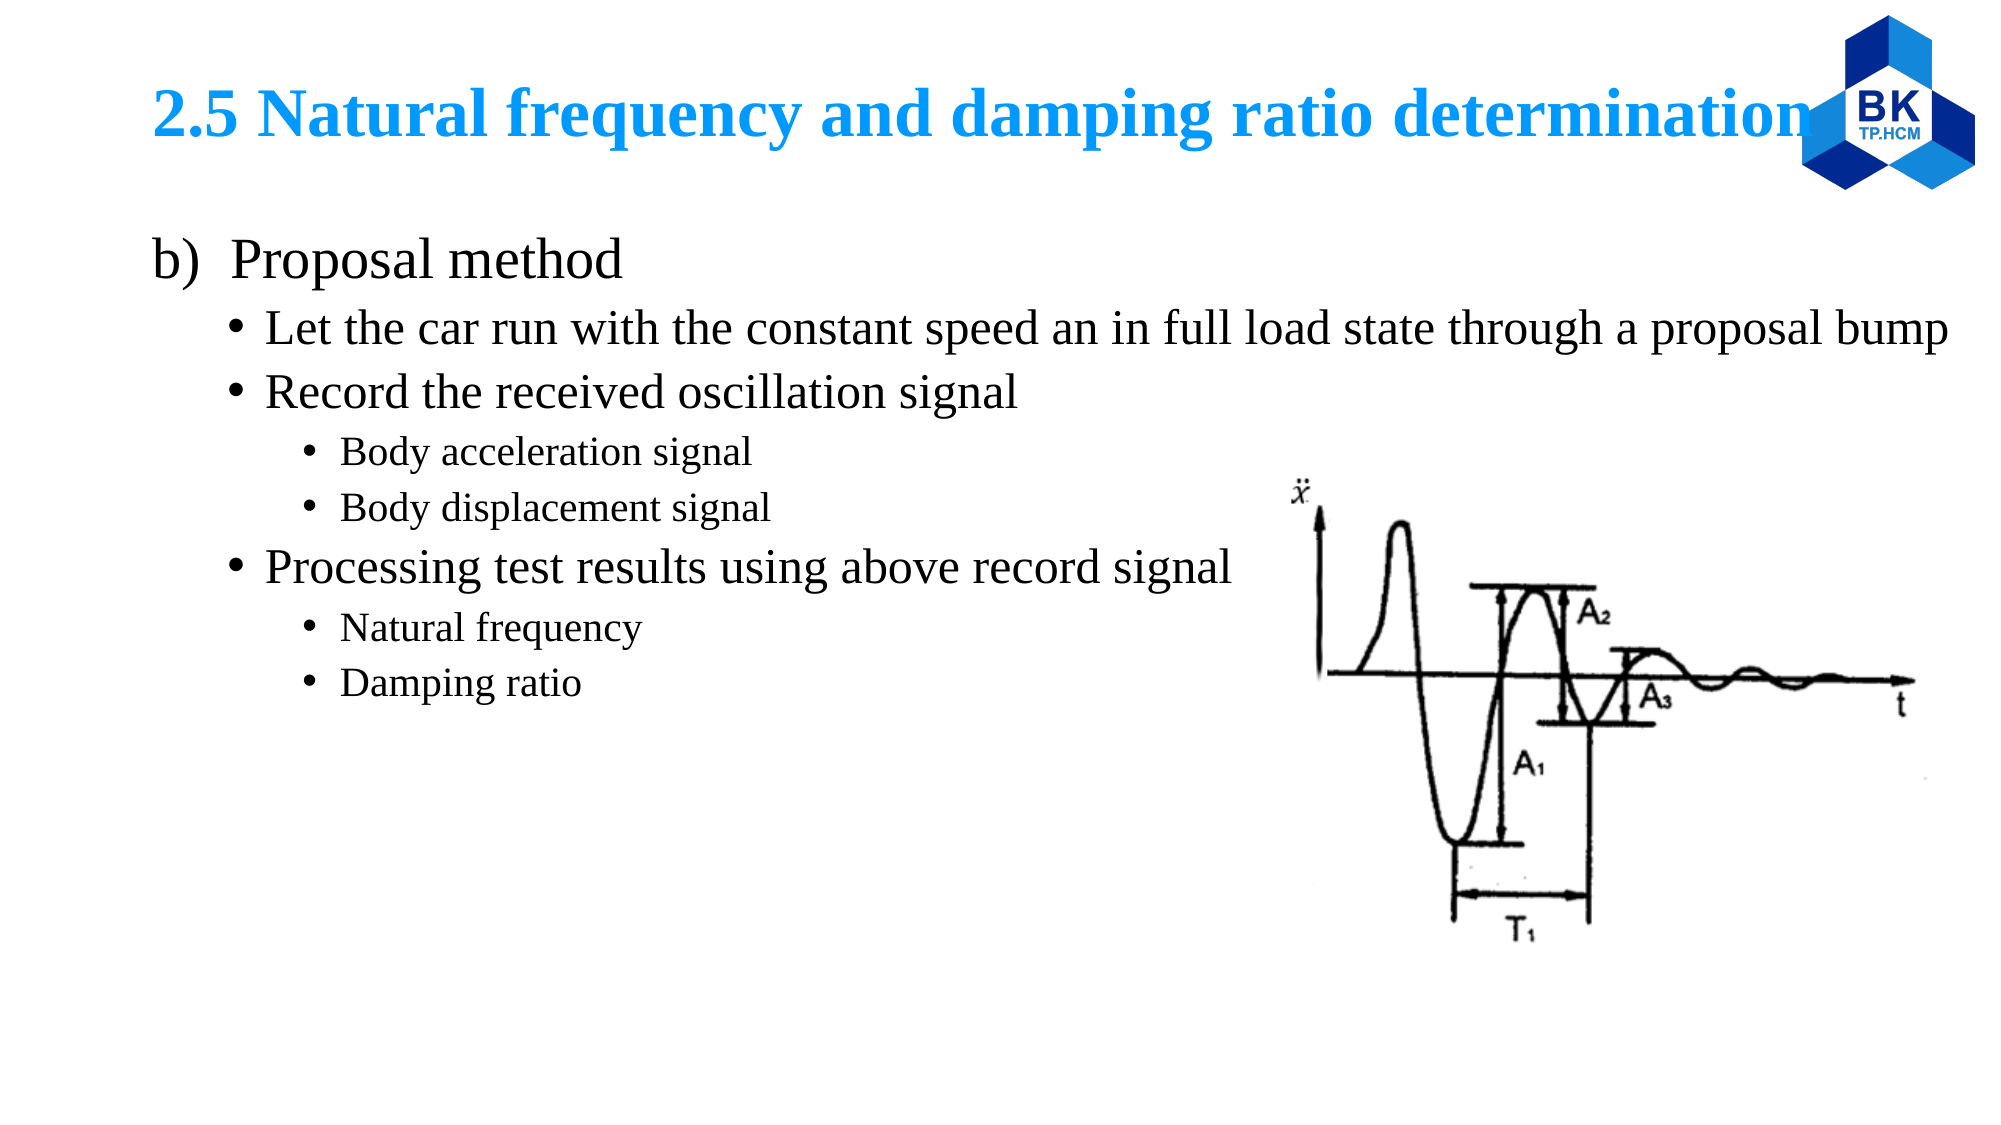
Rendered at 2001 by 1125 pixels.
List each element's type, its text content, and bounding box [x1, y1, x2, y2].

picture [1265, 460, 1936, 952]
picture [1802, 15, 1975, 190]
title 2.5 Natural frequency and damping ratio determination [137, 59, 1863, 168]
